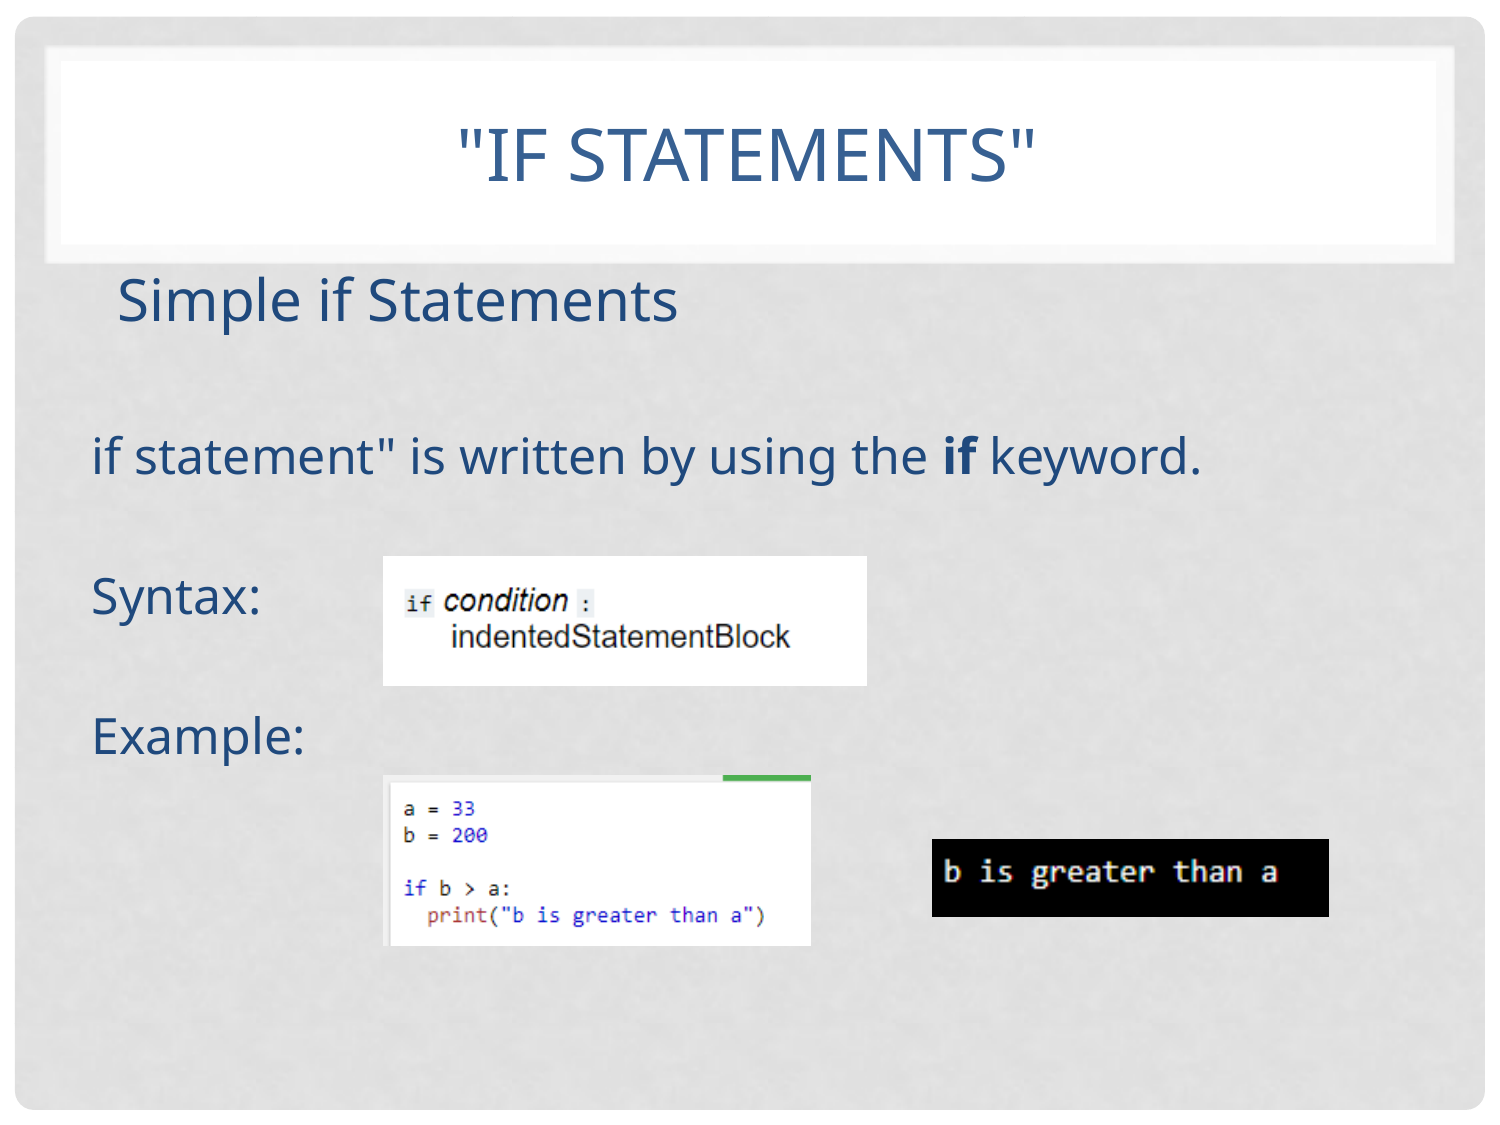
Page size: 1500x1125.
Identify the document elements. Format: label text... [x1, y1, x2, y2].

picture [932, 838, 1329, 917]
picture [383, 774, 811, 946]
list Simple if Statements if statement" is written by using the if keyword. Syntax: Example: [76, 255, 1427, 1006]
picture [383, 556, 867, 686]
title "if statements" [69, 66, 1425, 238]
